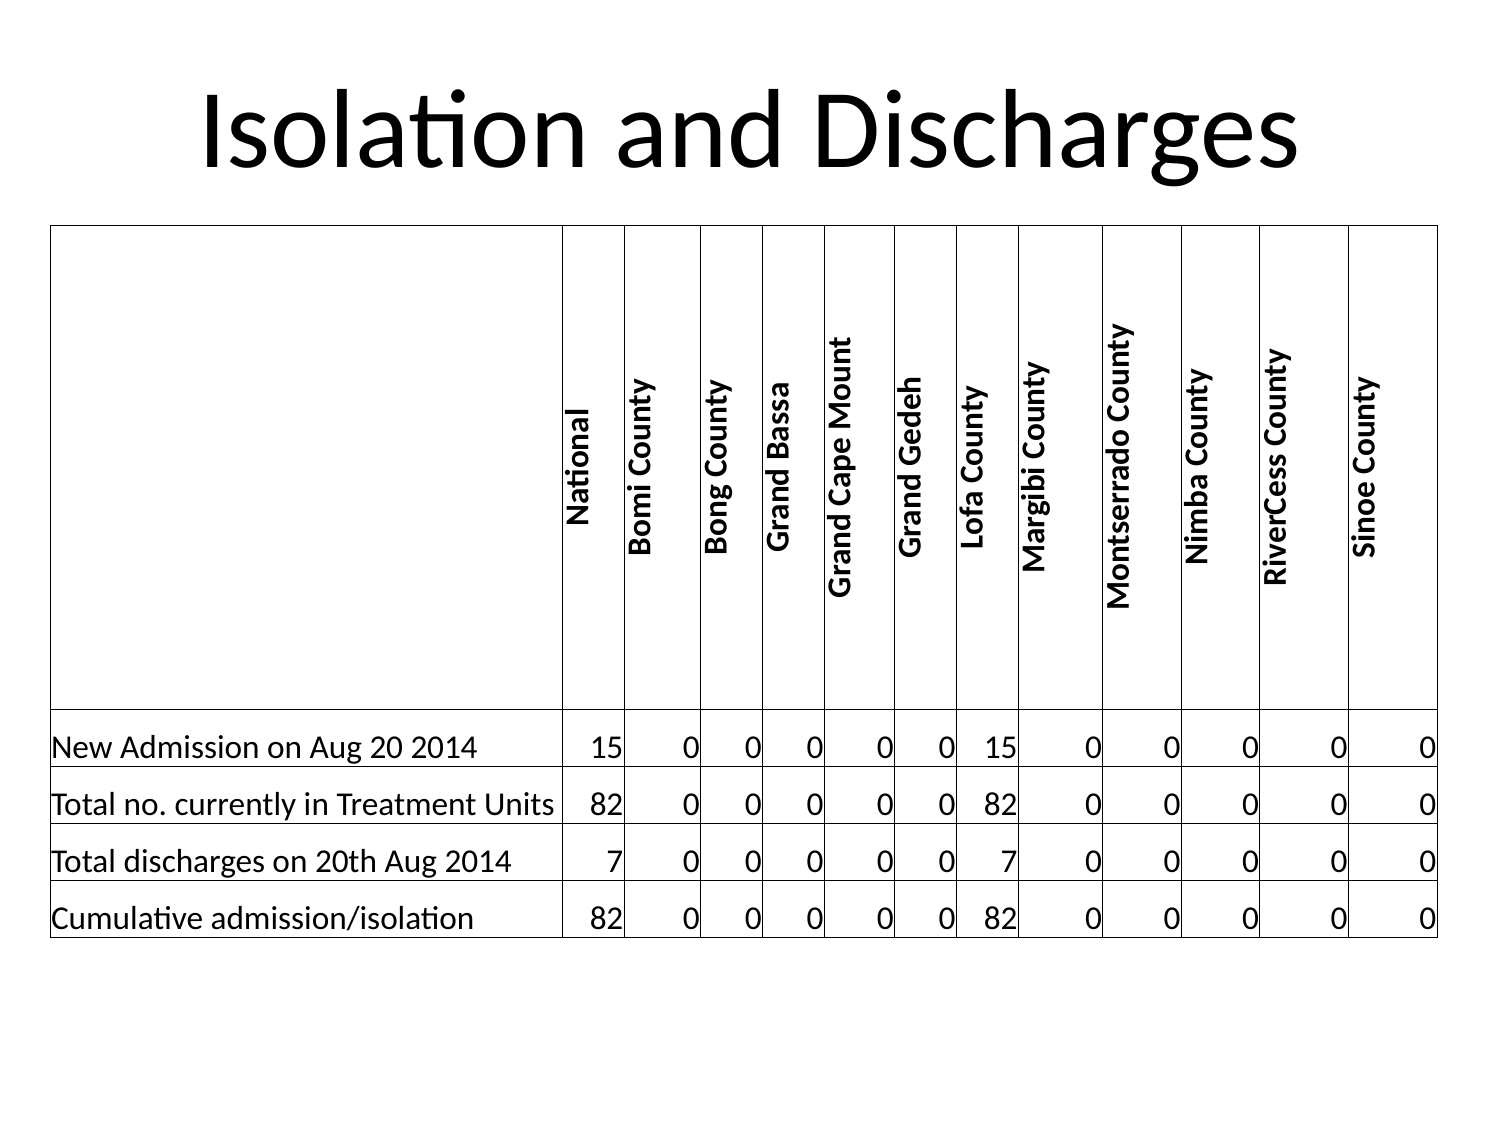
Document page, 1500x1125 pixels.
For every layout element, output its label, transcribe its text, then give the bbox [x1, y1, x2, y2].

table_cell 7 [563, 824, 624, 880]
table_cell 82 [563, 881, 624, 937]
table_cell 0 [895, 767, 956, 823]
table_cell 15 [957, 710, 1018, 766]
table_cell 0 [701, 767, 762, 823]
table_cell 0 [1260, 824, 1348, 880]
table_cell New Admission on Aug 20 2014 [51, 710, 562, 766]
table_cell 0 [825, 824, 894, 880]
table_cell Cumulative admission/isolation [51, 881, 562, 937]
table_cell 0 [895, 824, 956, 880]
table_cell 0 [1019, 767, 1102, 823]
table_cell 0 [1103, 710, 1181, 766]
table_cell 0 [1260, 767, 1348, 823]
table_cell 0 [701, 881, 762, 937]
table_cell 0 [1103, 824, 1181, 880]
table_header Grand Bassa [763, 226, 824, 709]
table_cell 0 [1103, 767, 1181, 823]
table_cell 0 [1182, 767, 1259, 823]
table_cell 0 [701, 824, 762, 880]
title Isolation and Discharges [75, 45, 1425, 200]
table_header Lofa County [957, 226, 1018, 709]
table_header National [563, 226, 624, 709]
table_cell 82 [957, 881, 1018, 937]
table_cell 0 [825, 767, 894, 823]
table_cell Total discharges on 20th Aug 2014 [51, 824, 562, 880]
table_cell 0 [701, 710, 762, 766]
table_cell 0 [625, 710, 700, 766]
table_cell 15 [563, 710, 624, 766]
table_cell 0 [1349, 881, 1437, 937]
table_header Bomi County [625, 226, 700, 709]
table_header Margibi County [1019, 226, 1102, 709]
table_cell 0 [763, 710, 824, 766]
table_cell 7 [957, 824, 1018, 880]
table_cell 0 [1182, 710, 1259, 766]
table_cell 0 [763, 824, 824, 880]
table_header Bong County [701, 226, 762, 709]
table_cell 82 [563, 767, 624, 823]
table_cell 0 [1019, 881, 1102, 937]
table_cell 0 [763, 881, 824, 937]
table_cell Total no. currently in Treatment Units [51, 767, 562, 823]
table_header Nimba County [1182, 226, 1259, 709]
table_cell 82 [957, 767, 1018, 823]
table_cell 0 [1260, 881, 1348, 937]
table_cell 0 [1349, 710, 1437, 766]
table_cell 0 [1349, 824, 1437, 880]
table_header RiverCess County [1260, 226, 1348, 709]
table_cell 0 [825, 881, 894, 937]
table_header Montserrado County [1103, 226, 1181, 709]
table_header Grand Gedeh [895, 226, 956, 709]
table_cell 0 [763, 767, 824, 823]
table_cell 0 [1182, 824, 1259, 880]
table_cell 0 [825, 710, 894, 766]
table_cell 0 [1019, 710, 1102, 766]
table_cell 0 [895, 710, 956, 766]
table_header Grand Cape Mount [825, 226, 894, 709]
table_header [51, 226, 562, 709]
table_cell 0 [895, 881, 956, 937]
table_cell 0 [1019, 824, 1102, 880]
table_cell 0 [1260, 710, 1348, 766]
table_cell 0 [625, 881, 700, 937]
table_cell 0 [1103, 881, 1181, 937]
table_cell 0 [625, 767, 700, 823]
table_header Sinoe County [1349, 226, 1437, 709]
table_cell 0 [625, 824, 700, 880]
table_cell 0 [1182, 881, 1259, 937]
table_cell 0 [1349, 767, 1437, 823]
